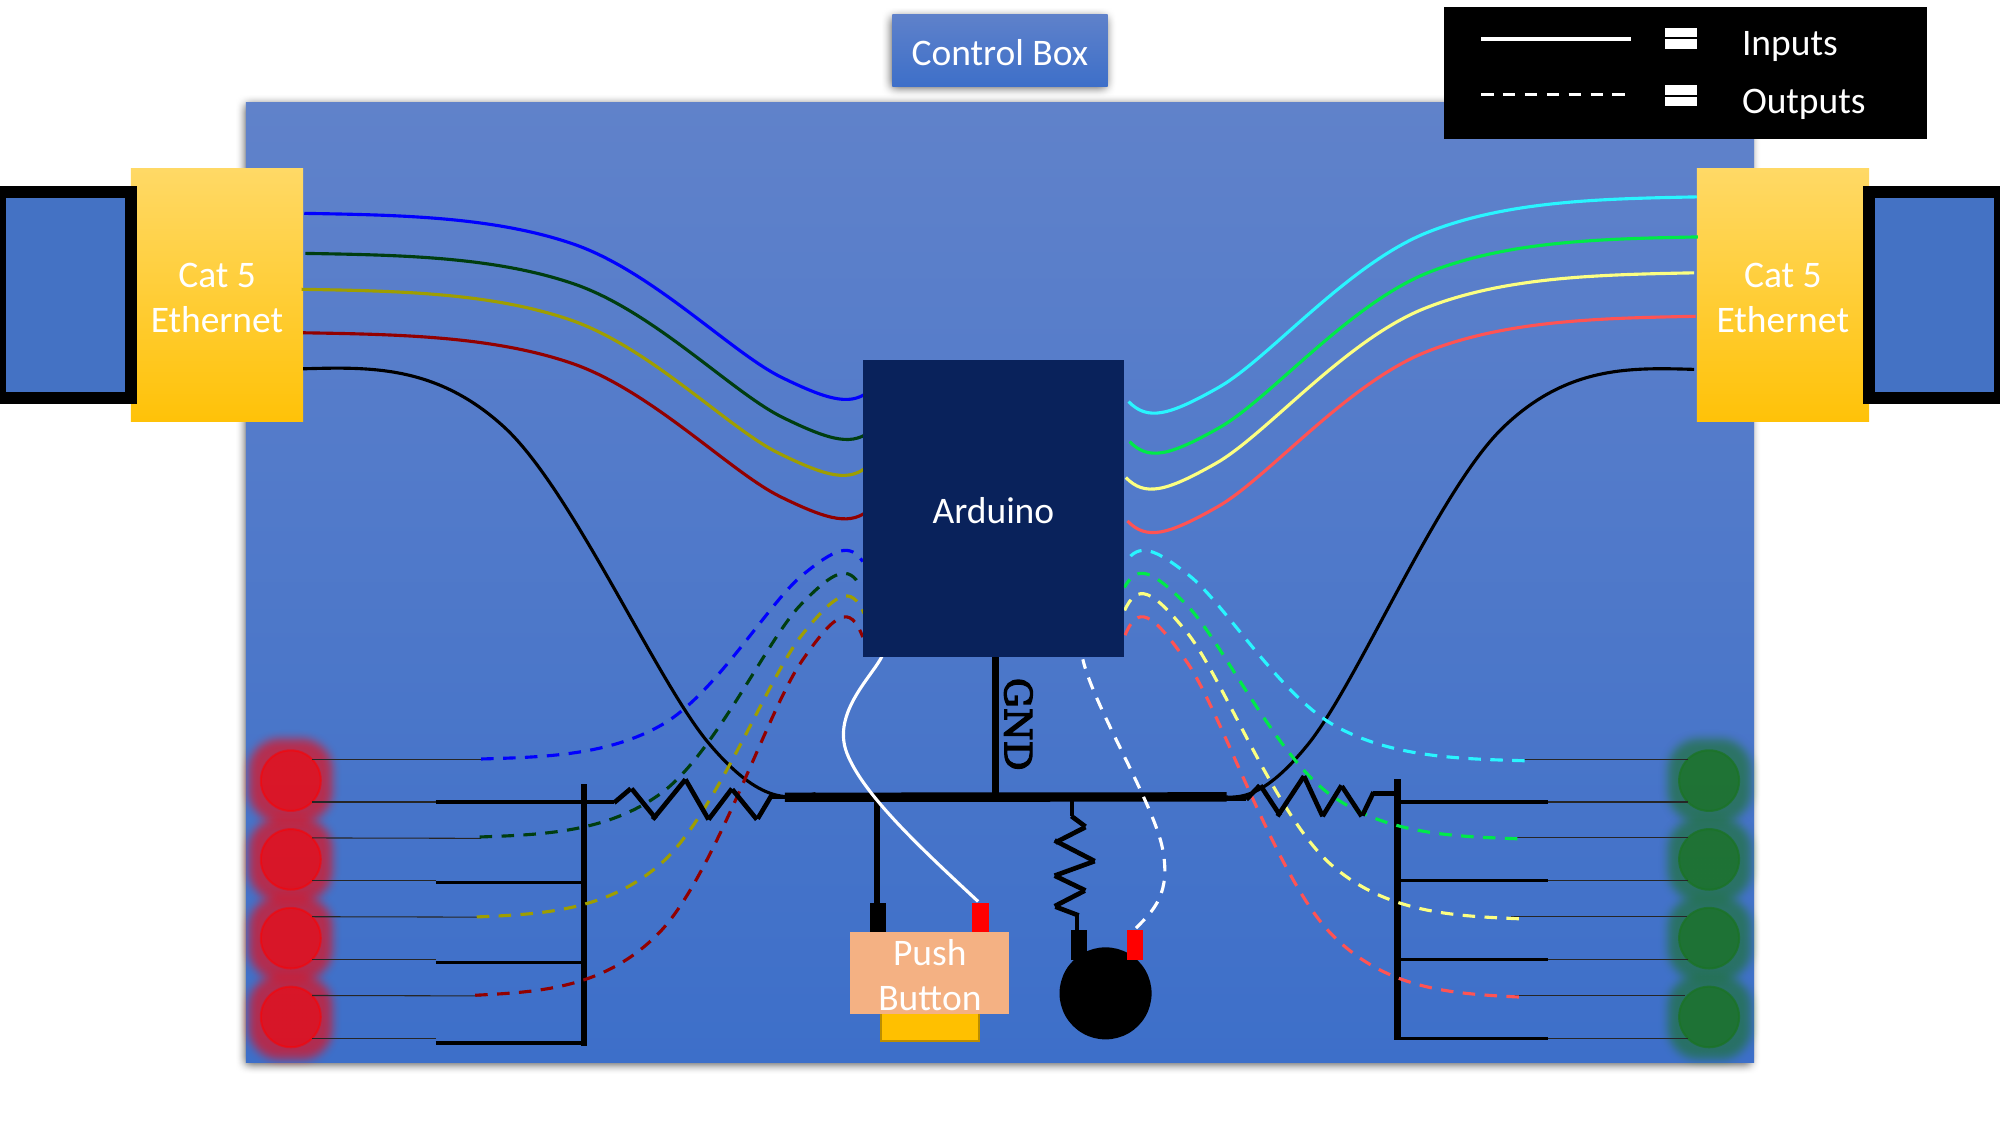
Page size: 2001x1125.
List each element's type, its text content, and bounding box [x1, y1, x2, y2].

text_box [1398, 881, 1519, 921]
text_box [1678, 906, 1741, 968]
text_box [1398, 960, 1519, 999]
text_box [1124, 571, 1459, 801]
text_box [1060, 930, 1151, 1039]
text_box [1398, 886, 1478, 959]
text_box [1371, 743, 1663, 801]
text_box [304, 335, 863, 665]
text_box [585, 820, 599, 828]
text_box [652, 594, 863, 779]
text_box [709, 615, 863, 779]
text_box [1736, 1043, 1755, 1063]
text_box [481, 548, 863, 761]
text_box [748, 667, 797, 739]
text_box [760, 638, 879, 792]
text_box [999, 638, 1236, 792]
text_box [802, 782, 814, 792]
text_box GND [996, 663, 1050, 786]
text_box [1127, 195, 1697, 415]
text_box [476, 883, 584, 919]
text_box [1227, 768, 1242, 776]
text_box [511, 894, 584, 962]
text_box [1747, 886, 1755, 912]
text_box [1209, 781, 1221, 792]
text_box [479, 803, 584, 839]
text_box [1125, 549, 1525, 763]
text_box [1110, 798, 1167, 930]
text_box [877, 798, 980, 903]
text_box [0, 191, 132, 399]
text_box [259, 906, 322, 968]
text_box Control Box [892, 14, 1108, 87]
text_box [305, 251, 863, 442]
text_box [748, 747, 798, 779]
text_box [1124, 615, 1277, 776]
text_box [1747, 964, 1755, 991]
text_box [841, 657, 938, 796]
text_box [1124, 318, 1755, 759]
text_box [1347, 367, 1695, 675]
text_box [1398, 803, 1518, 841]
text_box [259, 985, 322, 1049]
text_box [1747, 807, 1755, 833]
text_box [521, 832, 584, 882]
text_box [714, 587, 815, 683]
text_box [339, 746, 617, 801]
text_box [301, 287, 863, 477]
text_box [741, 736, 751, 748]
text_box [304, 211, 863, 401]
text_box [245, 102, 1755, 478]
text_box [1006, 845, 1144, 886]
text_box [1868, 191, 2000, 399]
text_box [1081, 658, 1144, 796]
text_box [245, 371, 656, 759]
text_box [245, 808, 253, 832]
text_box [259, 830, 322, 889]
text_box Cat 5 Ethernet [1696, 168, 1870, 422]
text_box [303, 331, 863, 521]
text_box [1324, 817, 1397, 884]
text_box [1259, 817, 1397, 978]
text_box [1678, 985, 1741, 1049]
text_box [1445, 8, 1926, 139]
text_box [259, 749, 322, 812]
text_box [851, 904, 1009, 1041]
text_box [1124, 592, 1336, 776]
text_box Cat 5 Ethernet [130, 168, 304, 422]
text_box [1128, 235, 1698, 455]
text_box [245, 966, 252, 989]
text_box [1221, 776, 1398, 817]
text_box [319, 802, 1684, 1063]
text_box [245, 887, 252, 910]
text_box [585, 820, 729, 982]
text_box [583, 779, 802, 820]
text_box [245, 1045, 263, 1063]
text_box [1124, 271, 1695, 491]
text_box [885, 657, 992, 792]
text_box [1126, 314, 1696, 535]
text_box Arduino [863, 360, 1124, 657]
text_box [475, 963, 584, 997]
text_box [1678, 830, 1741, 889]
text_box [534, 572, 862, 801]
text_box [303, 366, 661, 668]
text_box GND [989, 663, 995, 786]
text_box [1398, 824, 1470, 880]
text_box [1678, 749, 1741, 812]
text_box [585, 820, 663, 892]
text_box [727, 621, 811, 719]
